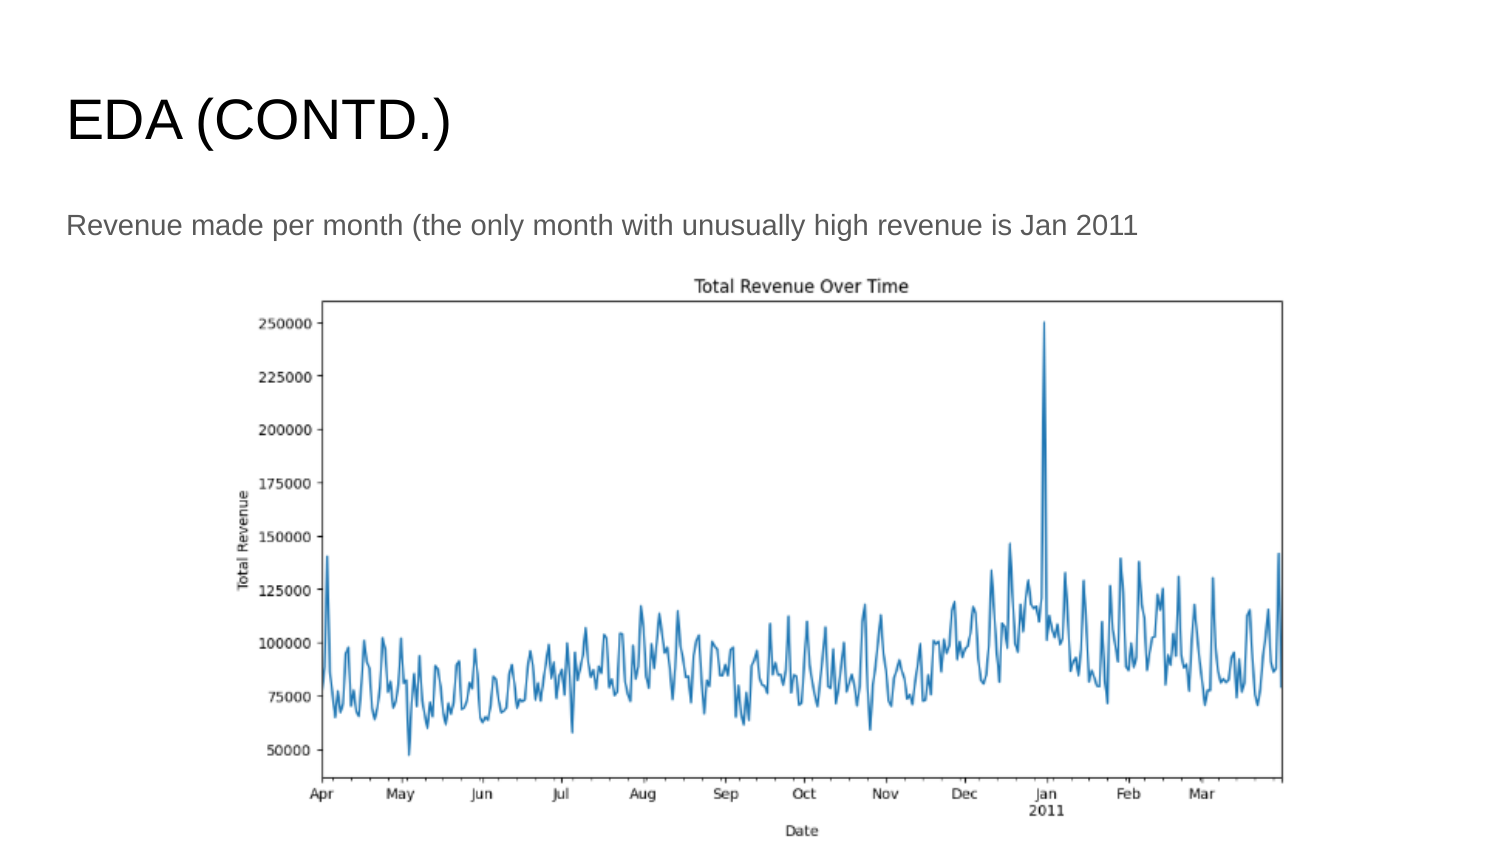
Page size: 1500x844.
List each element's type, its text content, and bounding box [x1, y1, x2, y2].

picture [229, 273, 1305, 844]
title EDA (CONTD.) [51, 72, 1449, 167]
list Revenue made per month (the only month with unusually high revenue is Jan 2011 [51, 189, 1449, 750]
